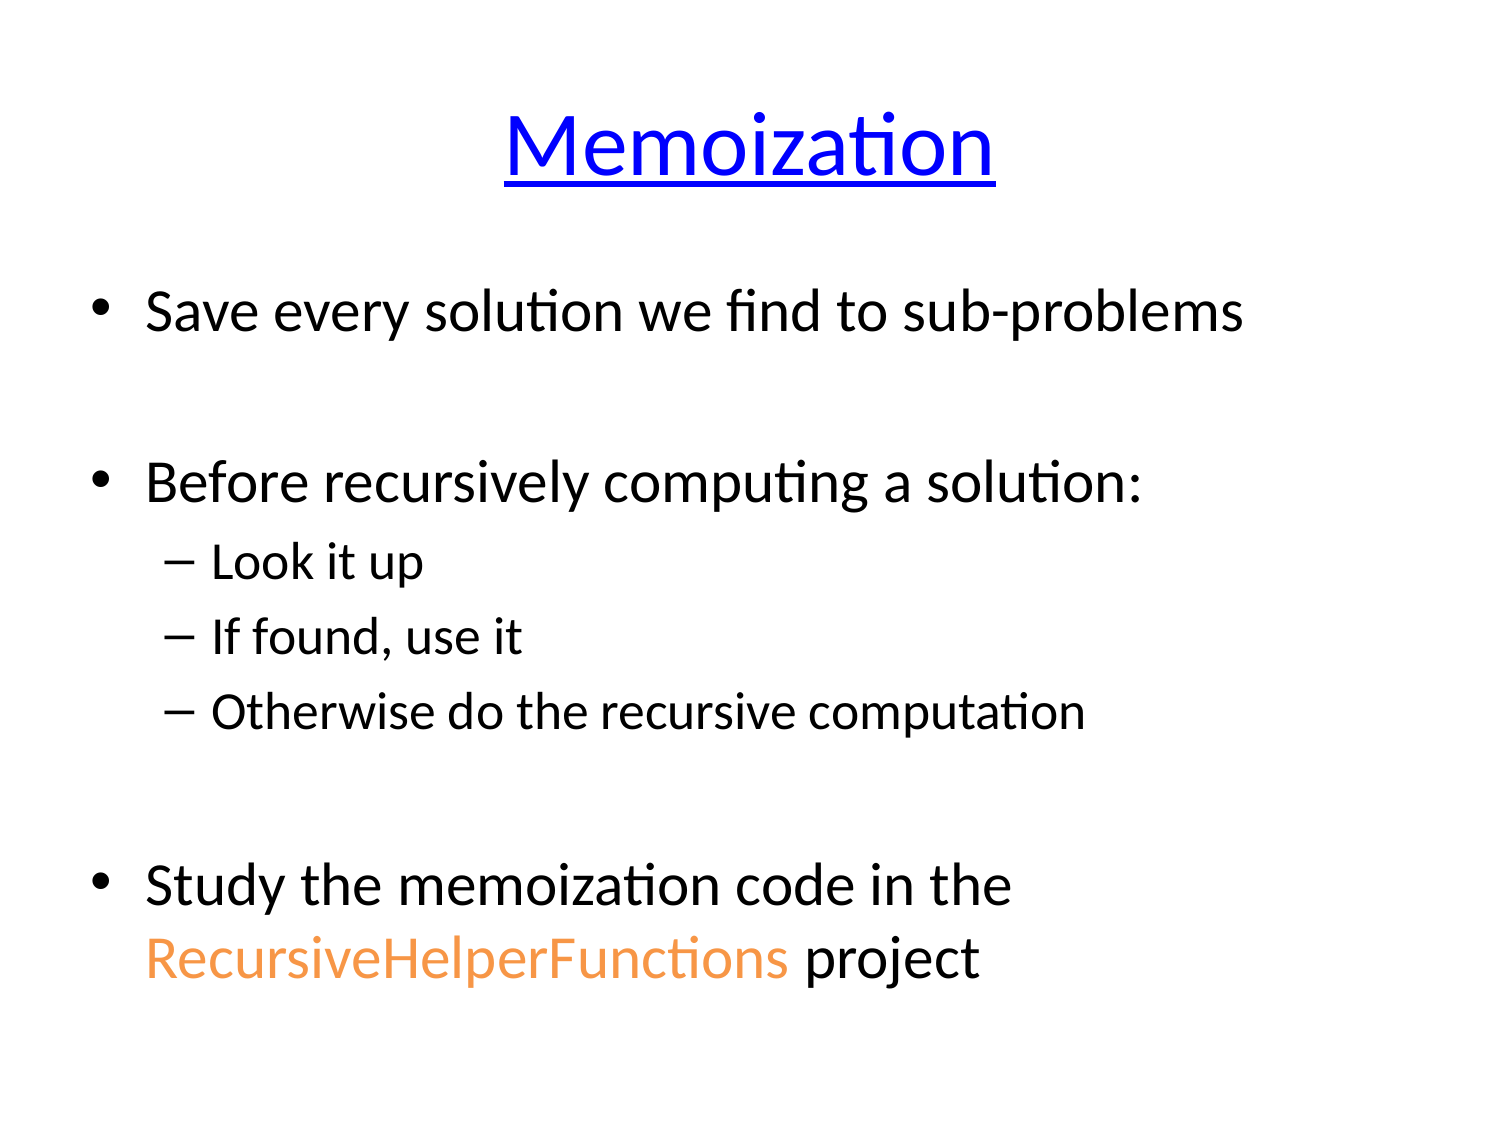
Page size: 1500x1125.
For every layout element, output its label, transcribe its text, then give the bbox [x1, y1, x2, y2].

title Memoization [75, 45, 1425, 233]
list Save every solution we find to sub-problems Before recursively computing a solution: Look it up If found, use it Otherwise do the recursive computation Study the memoization code in the RecursiveHelperFunctions project [75, 262, 1425, 1005]
